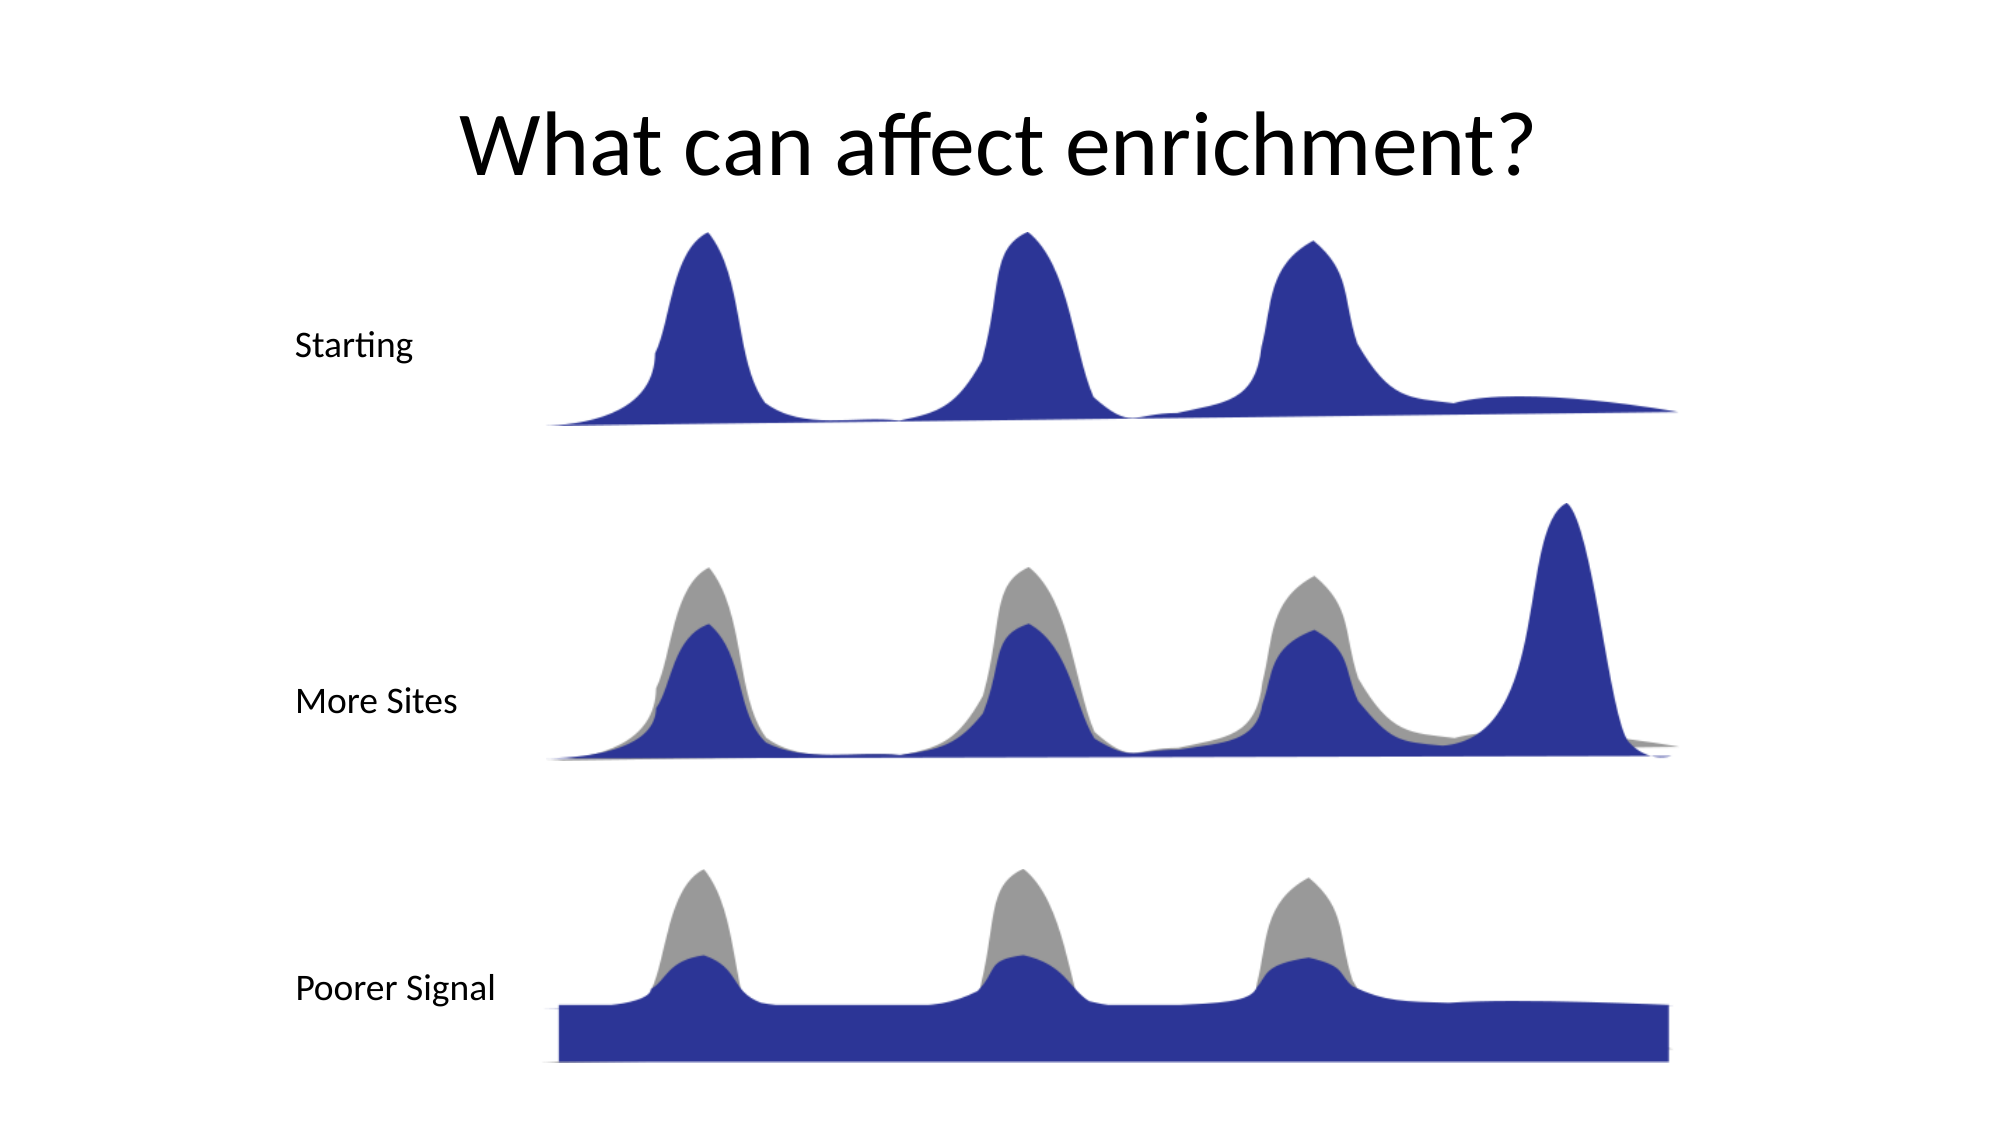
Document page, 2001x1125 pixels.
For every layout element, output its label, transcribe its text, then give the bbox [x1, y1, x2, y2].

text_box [279, 503, 1681, 762]
title What can affect enrichment? [99, 45, 1900, 233]
text_box Starting [280, 312, 429, 373]
picture [545, 232, 1680, 426]
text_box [279, 869, 1676, 1064]
